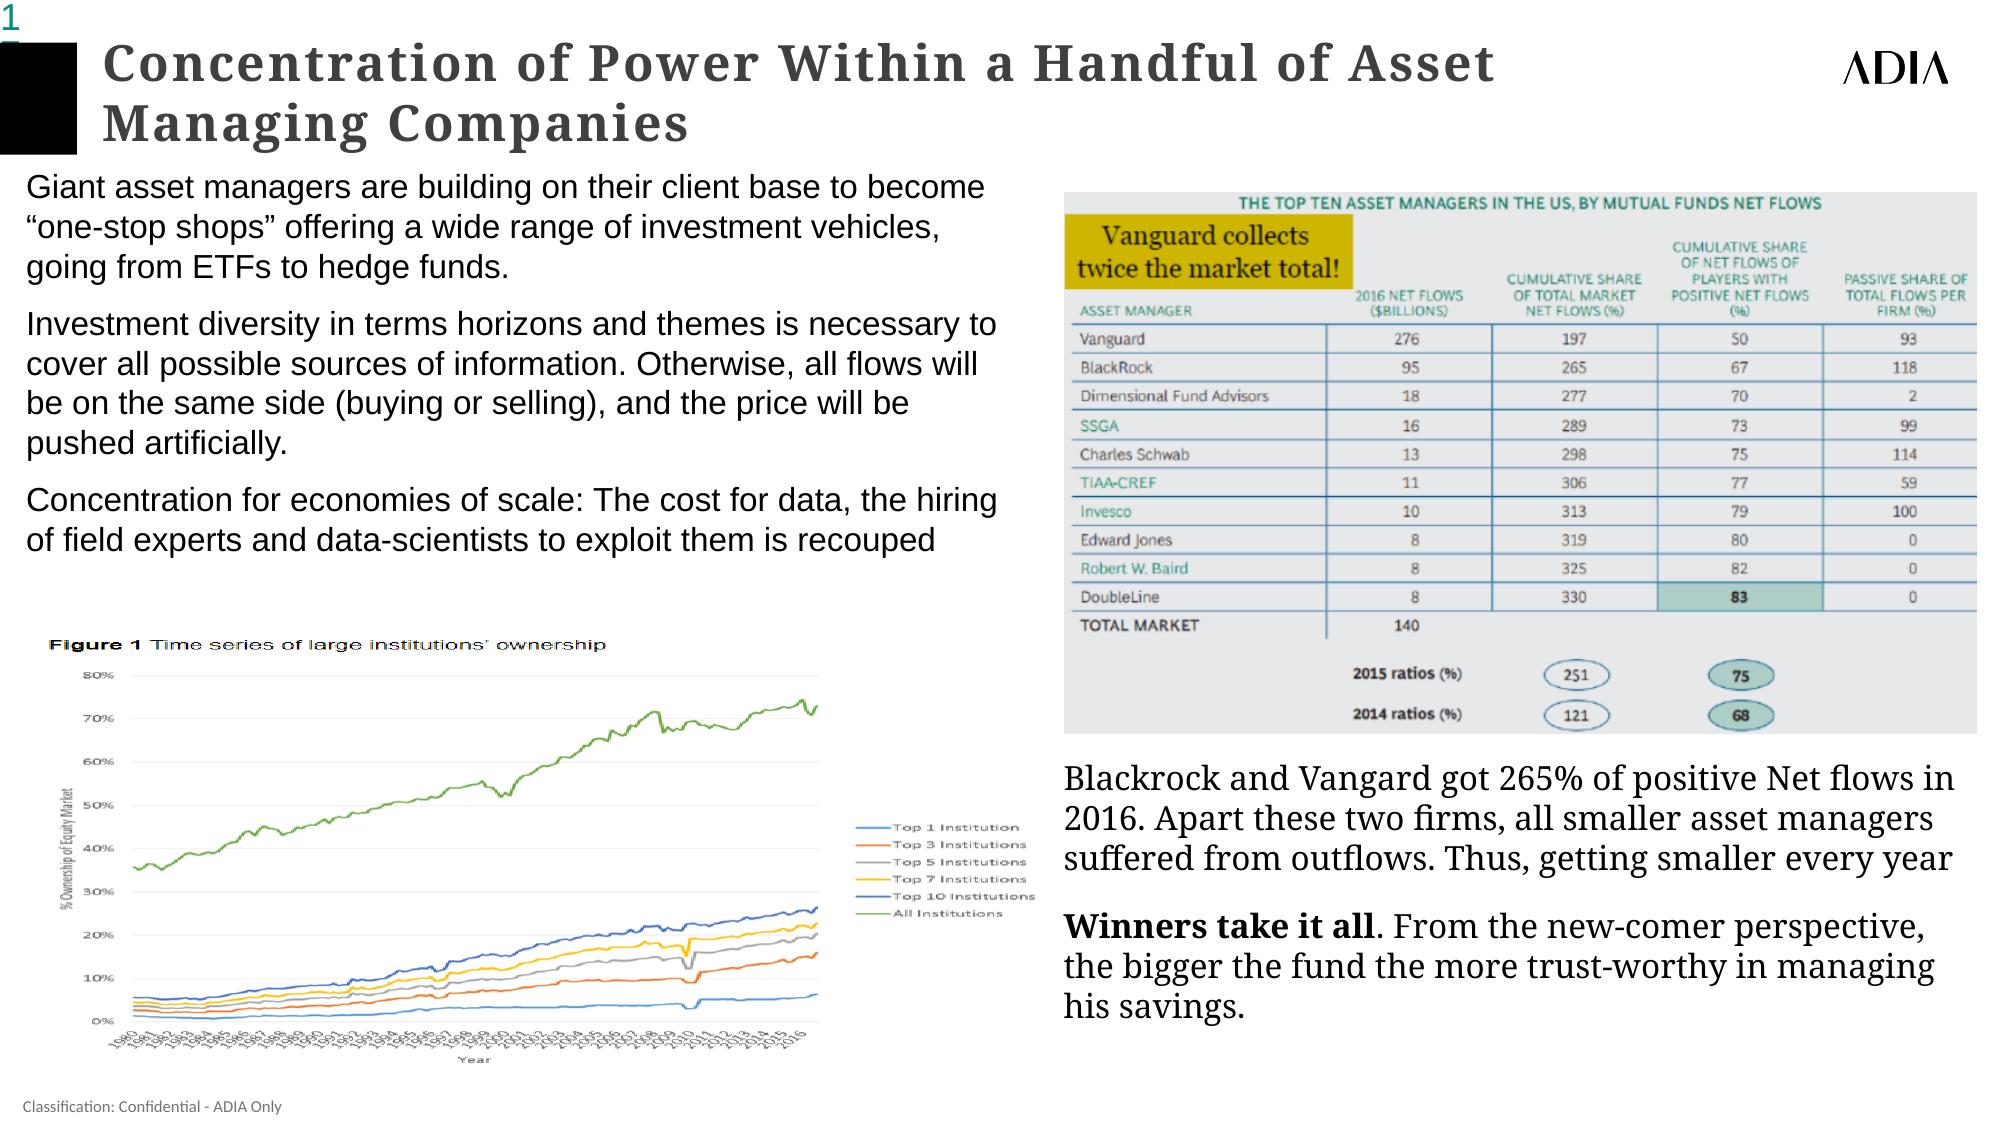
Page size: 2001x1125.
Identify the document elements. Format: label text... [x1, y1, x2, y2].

picture [48, 638, 1042, 1066]
list Giant asset managers are building on their client base to become “one-stop shops” offering a wide range of investment vehicles, going from ETFs to hedge funds. Investment diversity in terms horizons and themes is necessary to cover all possible sources of information. Otherwise, all flows will be on the same side (buying or selling), and the price will be pushed artificially. Concentration for economies of scale: The cost for data, the hiring of field experts and data-scientists to exploit them is recouped [25, 165, 1019, 626]
picture [1843, 51, 1949, 84]
text_box Blackrock and Vangard got 265% of positive Net flows in 2016. Apart these two firms, all smaller asset managers suffered from outflows. Thus, getting smaller every year Winners take it all. From the new-comer perspective, the bigger the fund the more trust-worthy in managing his savings. [1063, 757, 1977, 1093]
list Concentration of Power Within a Handful of Asset Managing Companies [102, 77, 1784, 105]
picture [1063, 192, 1977, 735]
